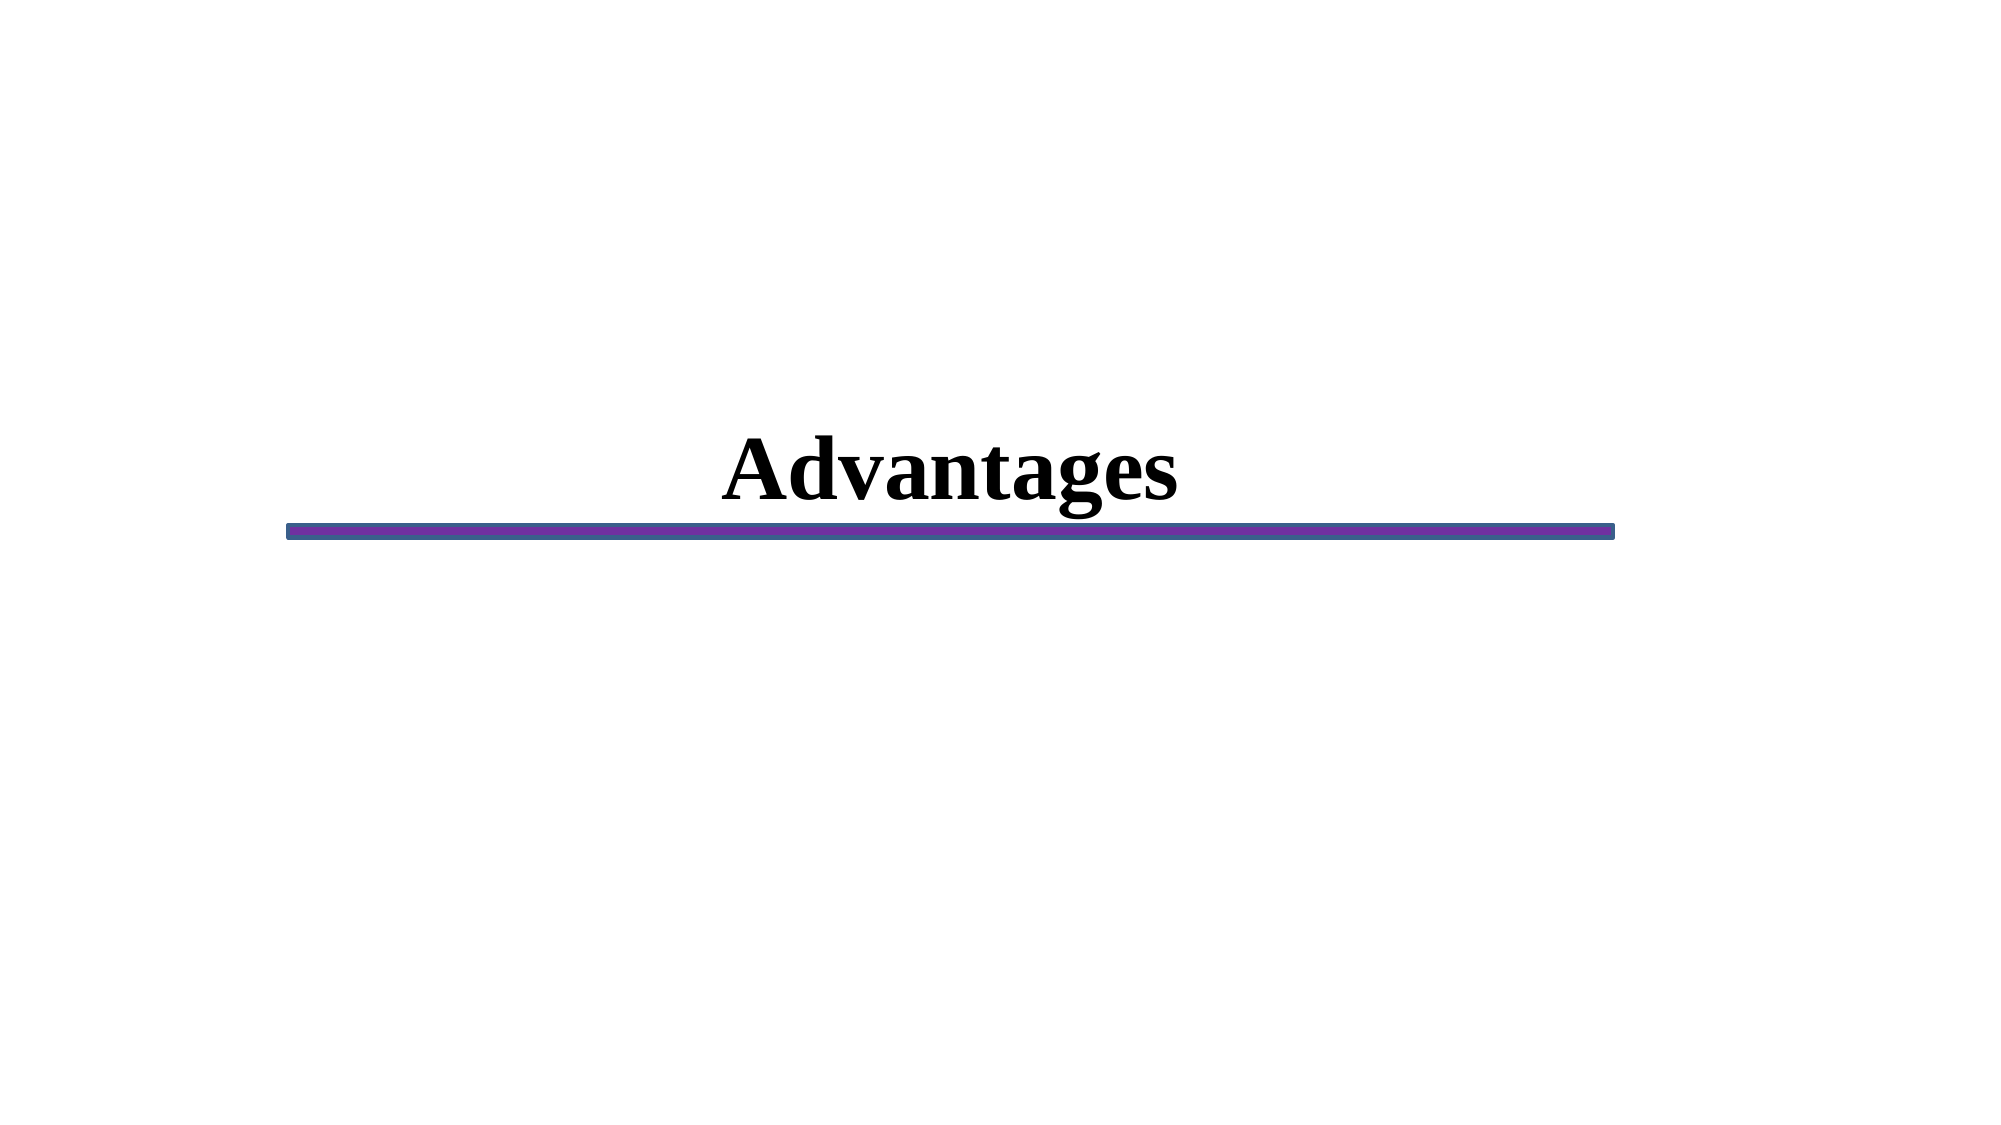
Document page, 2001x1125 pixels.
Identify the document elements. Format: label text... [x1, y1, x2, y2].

text_box Advantages [632, 400, 1270, 525]
text_box [288, 525, 1614, 538]
